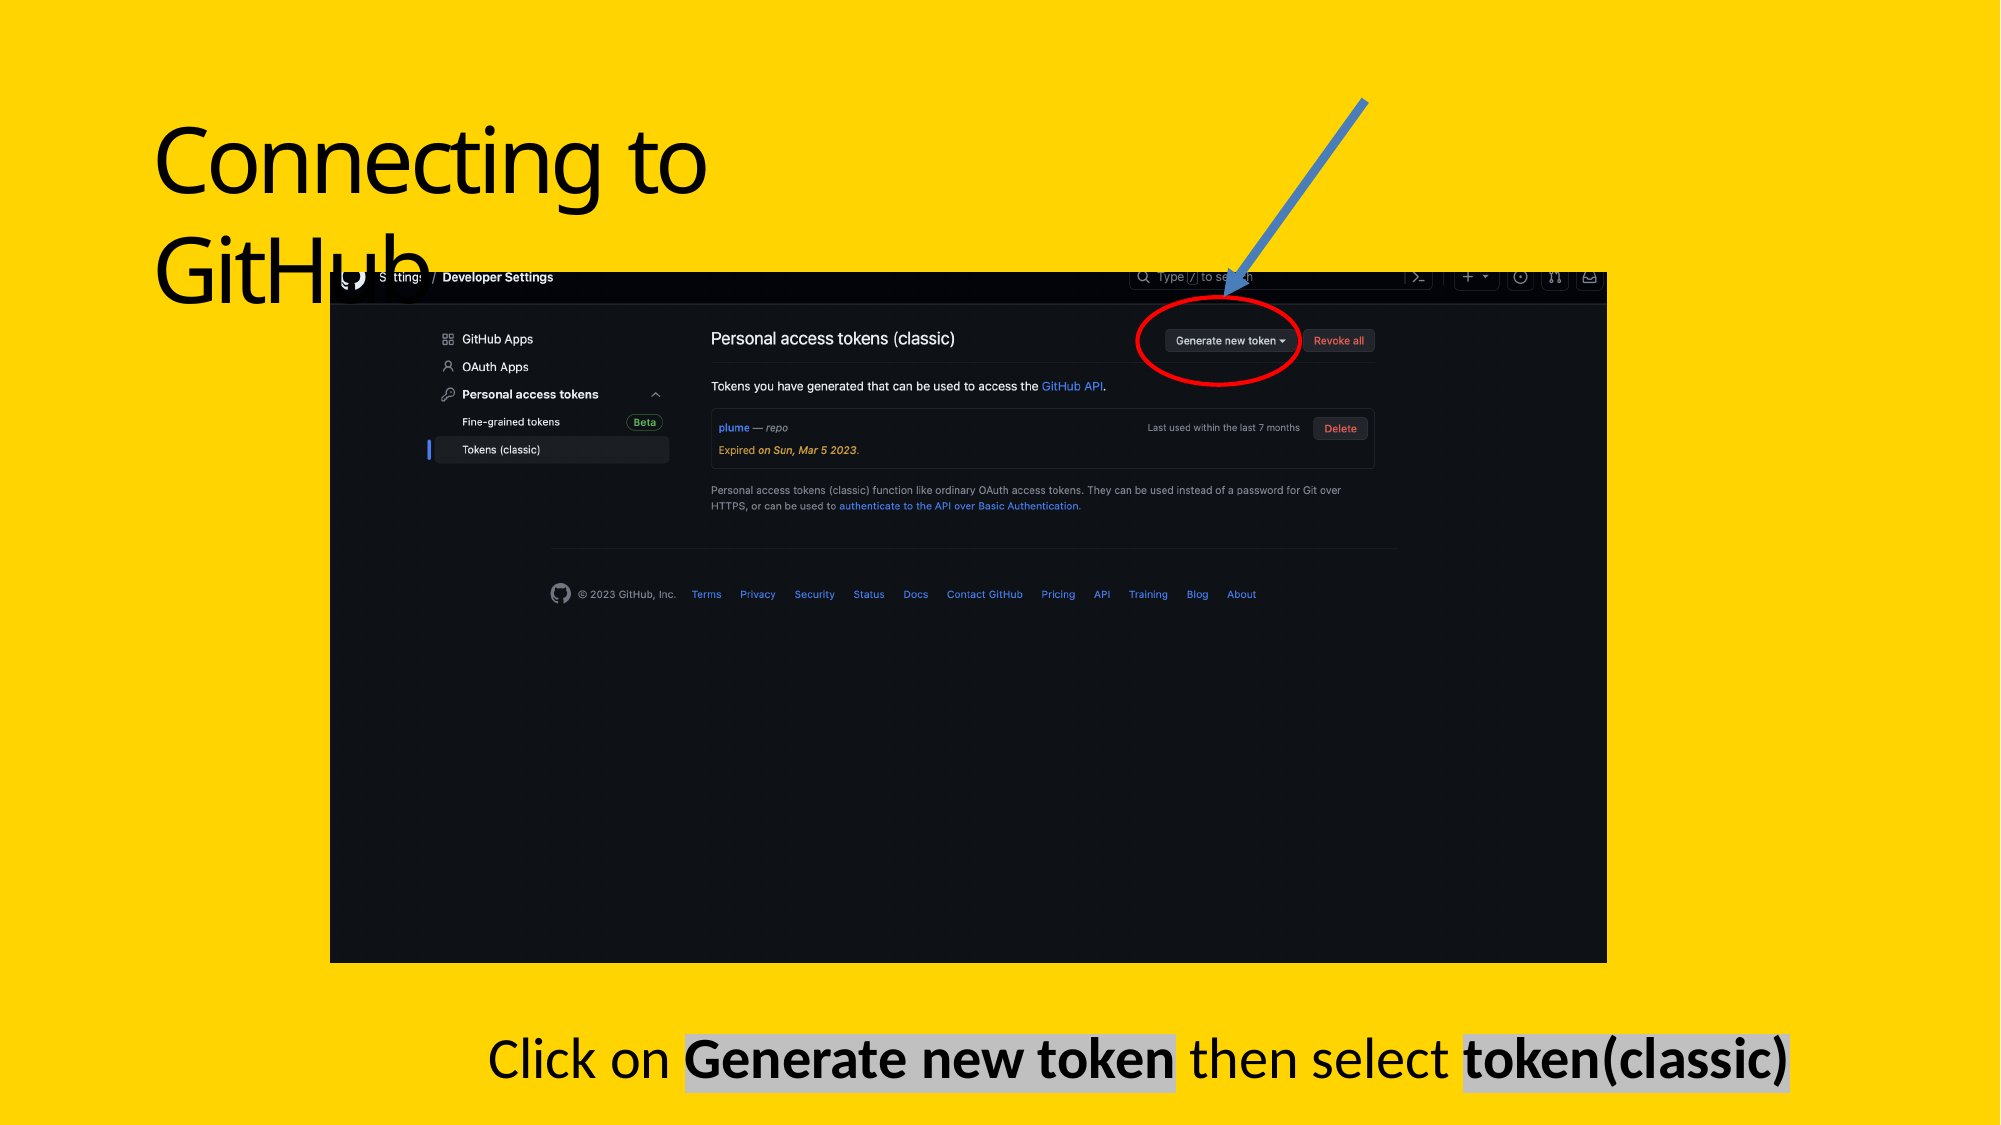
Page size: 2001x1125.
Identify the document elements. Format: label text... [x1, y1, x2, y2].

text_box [1223, 100, 1366, 298]
text_box Click on Generate new token then select token(classic) [473, 1012, 1806, 1098]
title Connecting to GitHub [150, 100, 952, 323]
picture [330, 271, 1607, 963]
